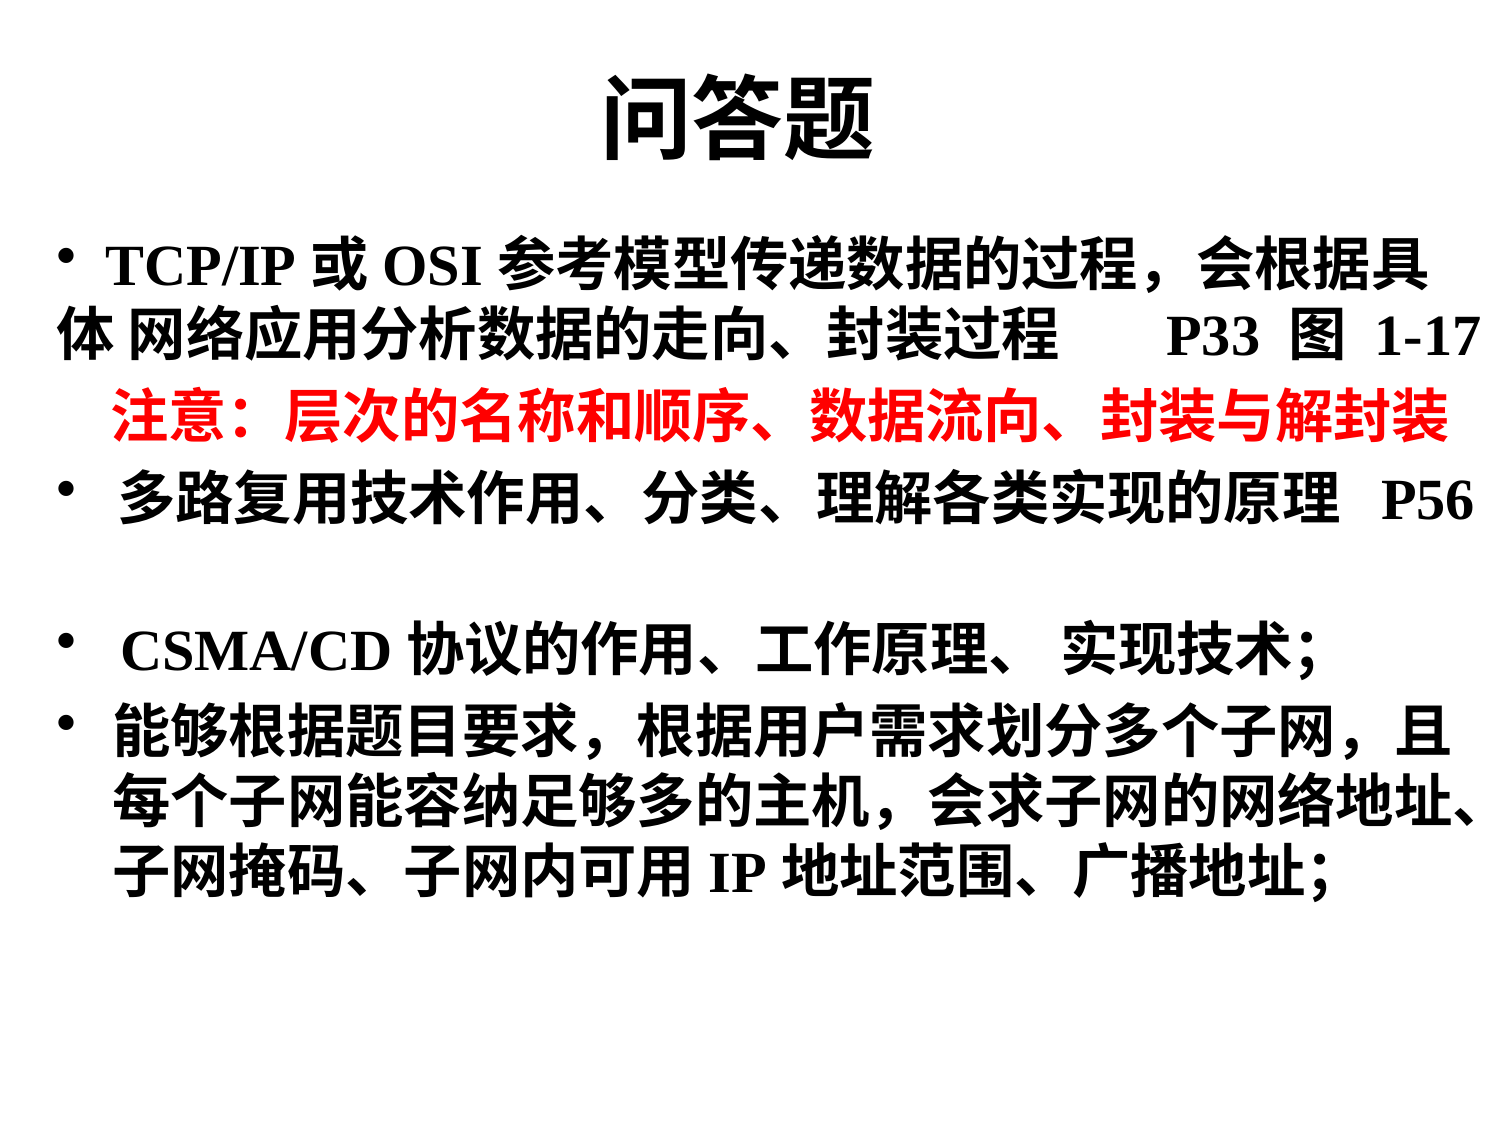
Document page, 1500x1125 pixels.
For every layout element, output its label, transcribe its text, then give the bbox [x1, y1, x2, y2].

title 问答题 [100, 0, 1376, 219]
list TCP/IP或OSI参考模型传递数据的过程，会根据具体 网络应用分析数据的走向、封装过程 P33 图 1-17 注意：层次的名称和顺序、数据流向、封装与解封装 多路复用技术作用、分类、理解各类实现的原理 P56 CSMA/CD协议的作用、工作原理、 实现技术； 能够根据题目要求，根据用户需求划分多个子网，且每个子网能容纳足够多的主机，会求子网的网络地址、子网掩码、子网内可用IP地址范围、广播地址； [40, 219, 1500, 942]
